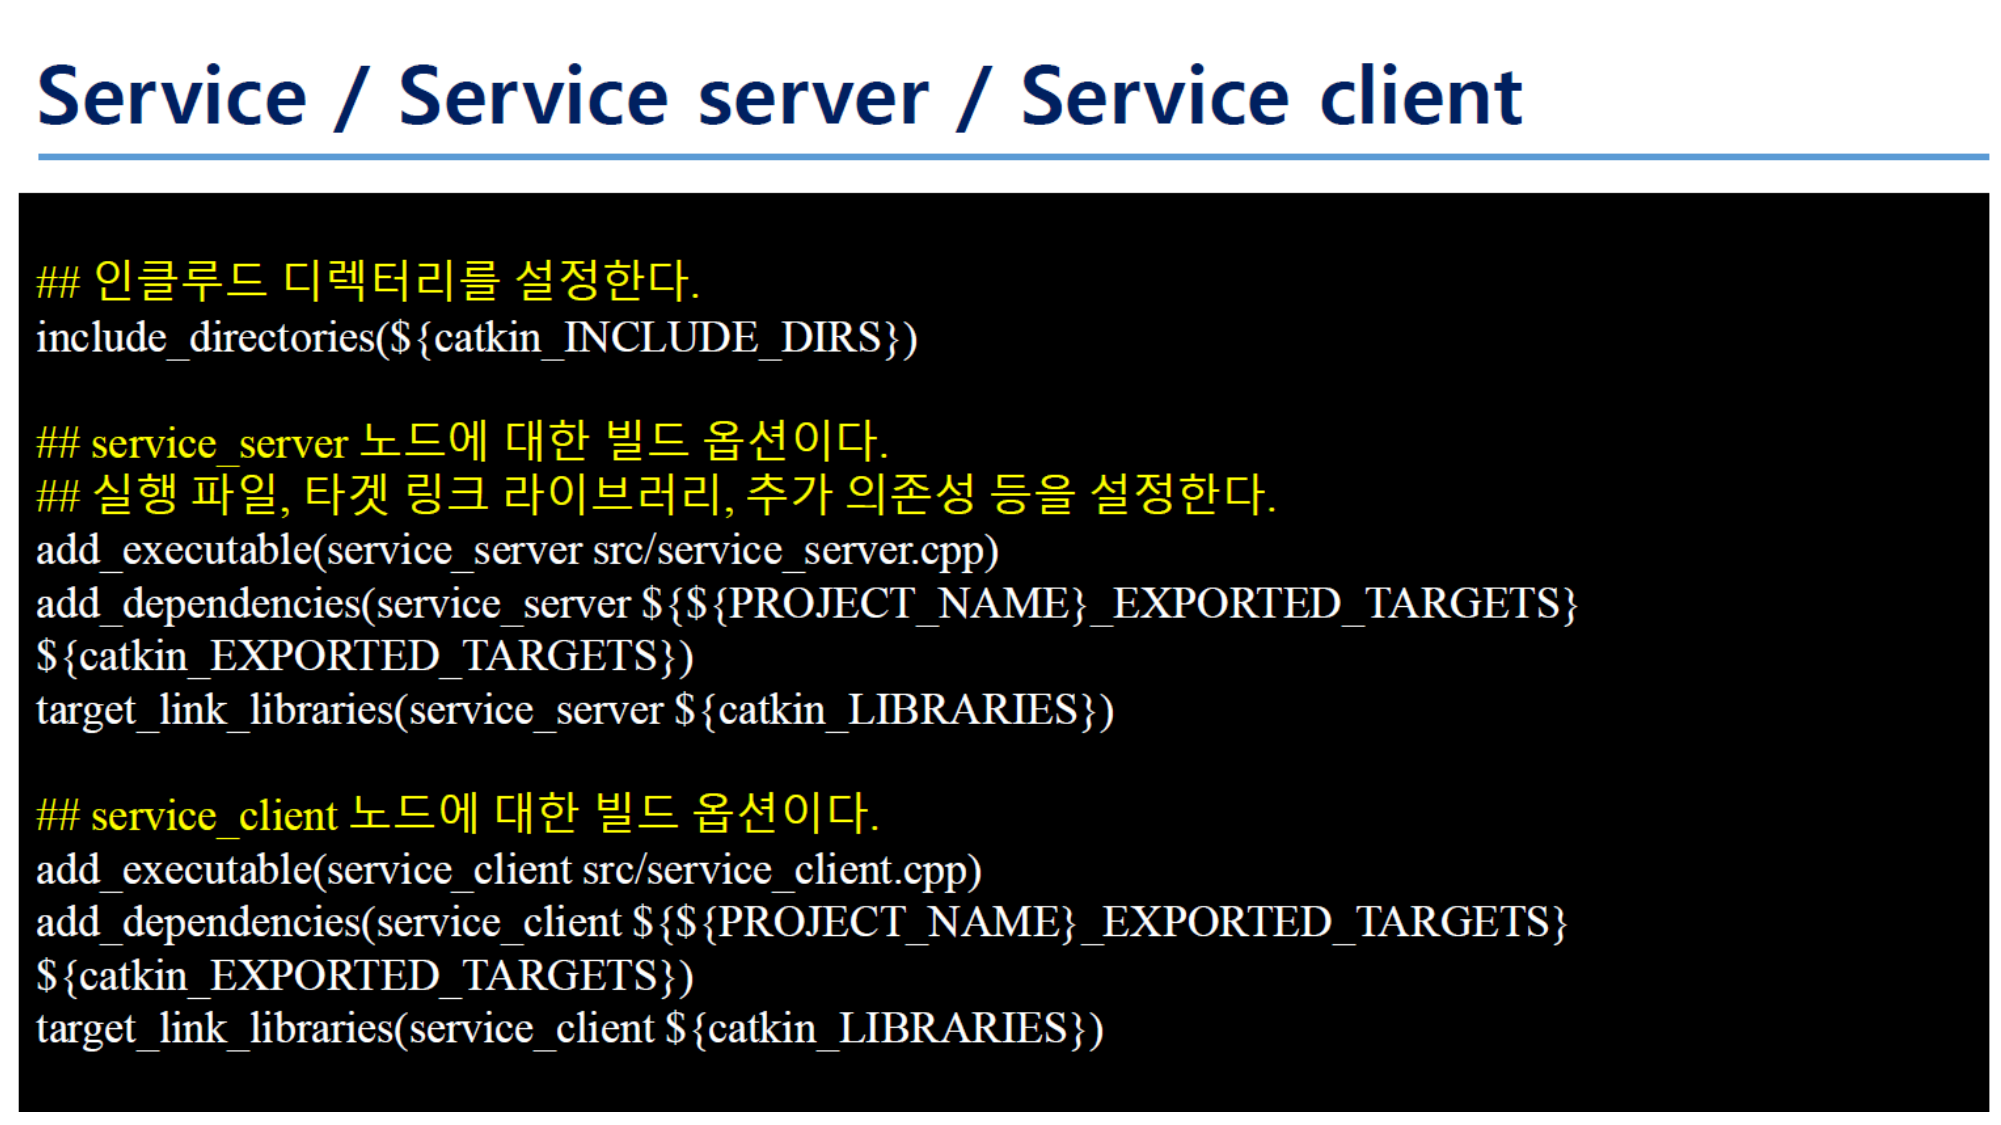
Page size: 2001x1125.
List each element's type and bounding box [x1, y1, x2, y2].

list [15, 45, 2000, 1112]
